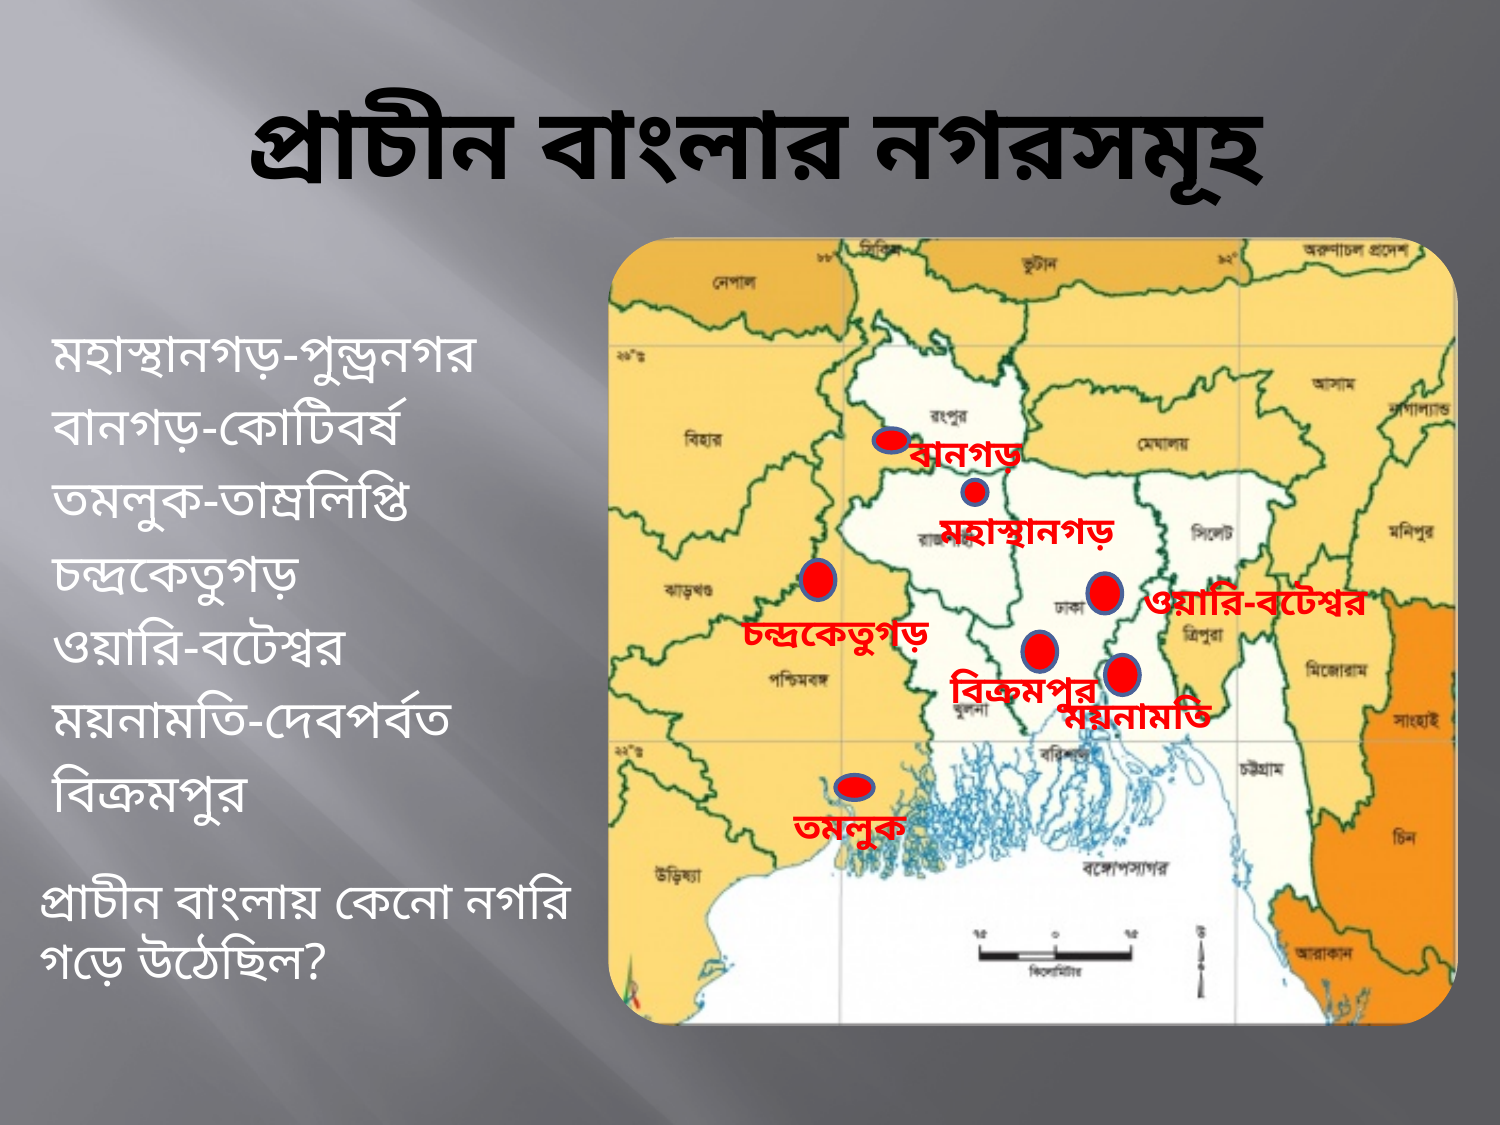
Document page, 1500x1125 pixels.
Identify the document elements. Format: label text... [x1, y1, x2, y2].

text_box প্রাচীন বাংলায় কেনো নগরি গড়ে উঠেছিল? [24, 862, 607, 998]
subtitle মহাস্থানগড়-পুন্ড্রনগর বানগড়-কোটিবর্ষ তমলুক-তাম্রলিপ্তি চন্দ্রকেতুগড় ওয়ারি-বটেশ্বর ময়নামতি-দেবপর্বত বিক্রমপুর [37, 312, 607, 834]
picture [607, 237, 1459, 1027]
title প্রাচীন বাংলার নগরসমূহ [81, 24, 1432, 200]
